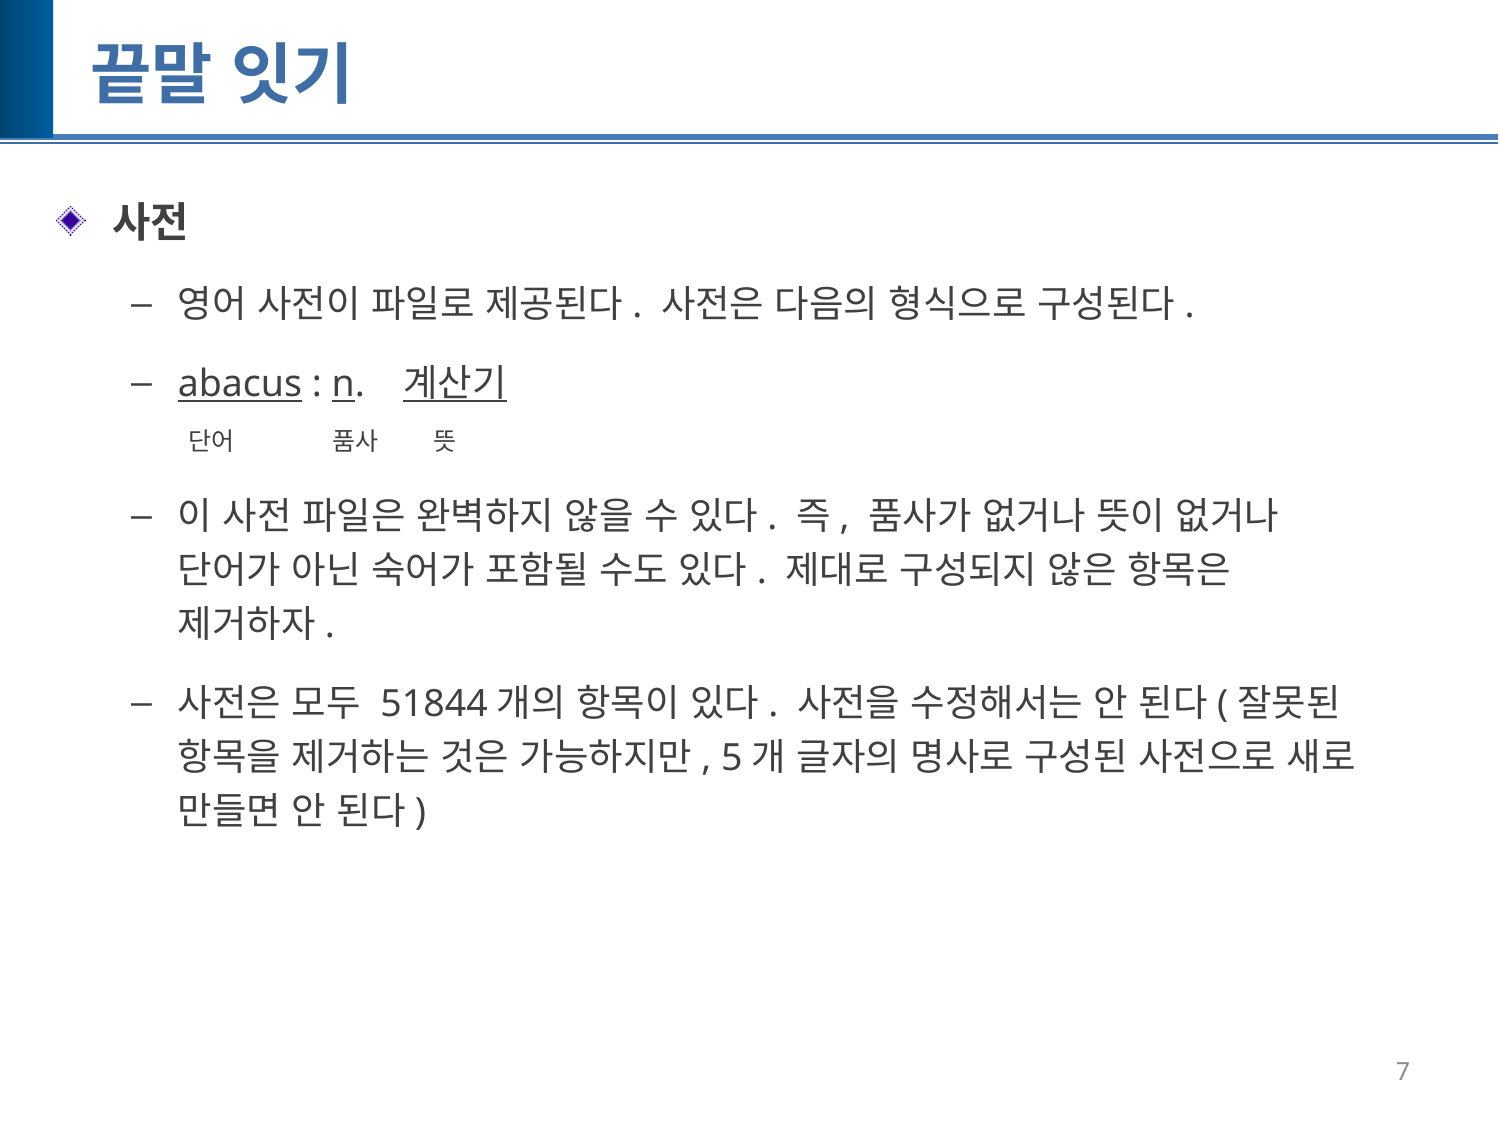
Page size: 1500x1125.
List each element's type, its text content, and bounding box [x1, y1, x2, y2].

slide_number 7 [1074, 1042, 1425, 1103]
list 사전 영어 사전이 파일로 제공된다. 사전은 다음의 형식으로 구성된다. abacus : n. 계산기 단어 품사 뜻 이 사전 파일은 완벽하지 않을 수 있다. 즉, 품사가 없거나 뜻이 없거나 단어가 아닌 숙어가 포함될 수도 있다. 제대로 구성되지 않은 항목은 제거하자. 사전은 모두 51844개의 항목이 있다. 사전을 수정해서는 안 된다(잘못된 항목을 제거하는 것은 가능하지만, 5개 글자의 명사로 구성된 사전으로 새로 만들면 안 된다) [41, 178, 1391, 995]
picture [56, 206, 86, 236]
title 끝말 잇기 [75, 32, 1425, 113]
